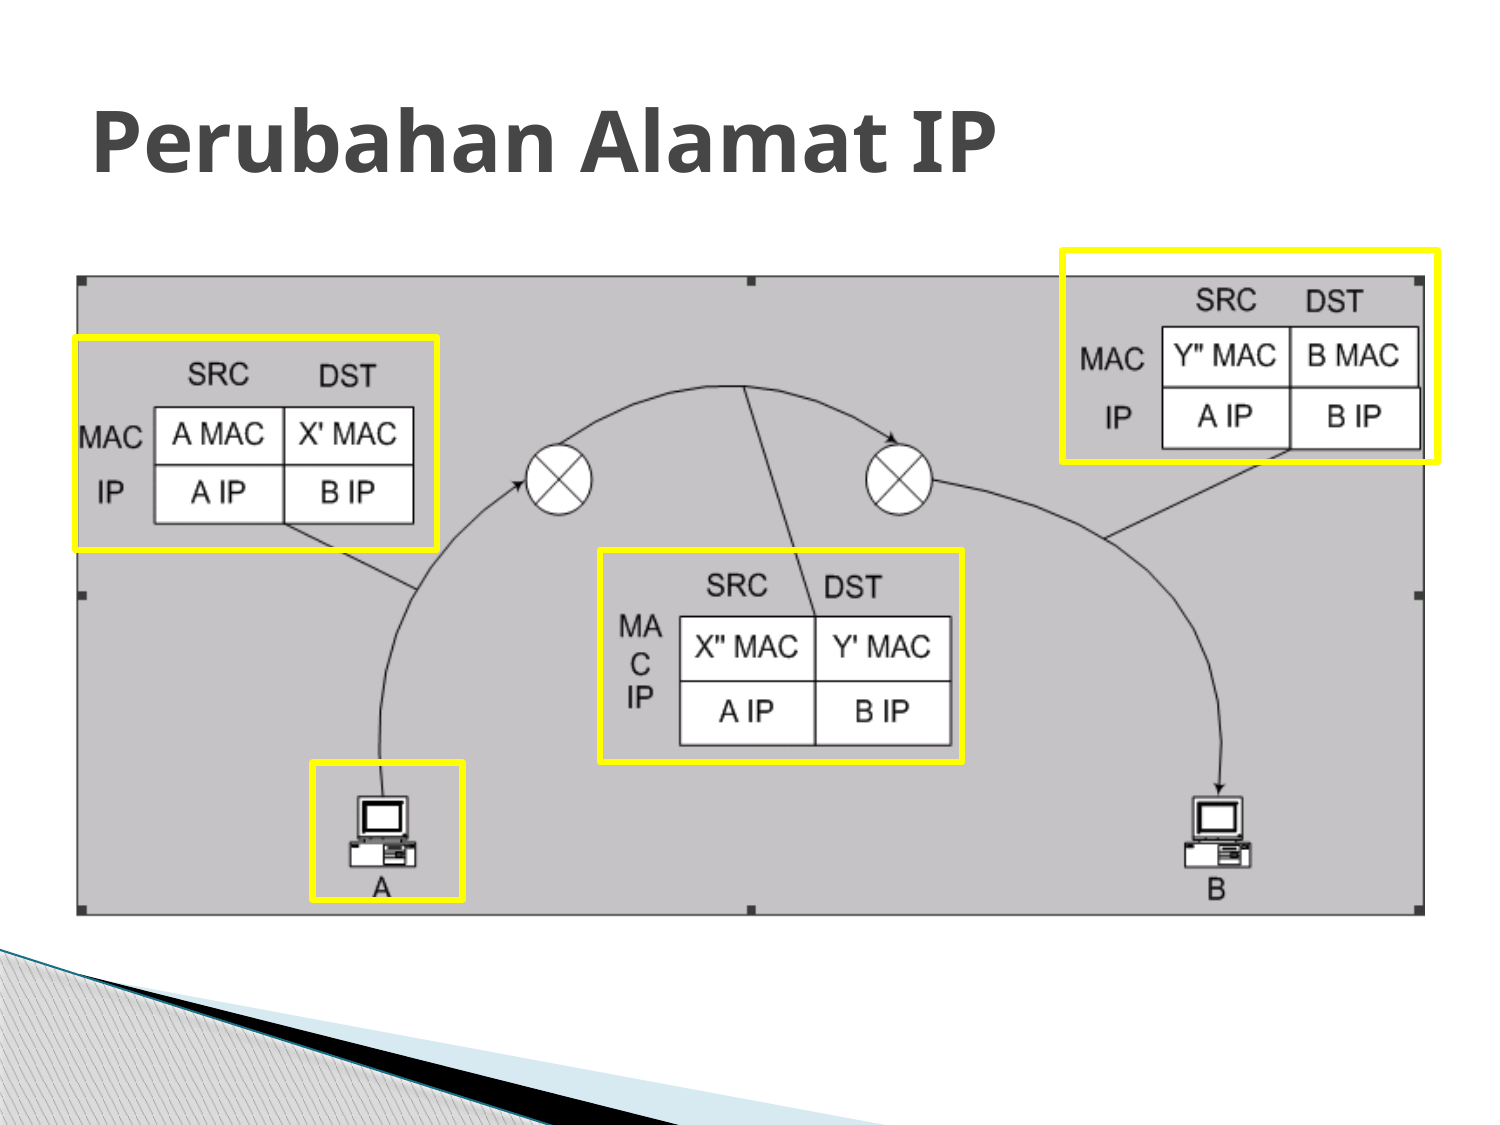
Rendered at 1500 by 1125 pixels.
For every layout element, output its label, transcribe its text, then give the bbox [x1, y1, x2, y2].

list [74, 274, 1426, 919]
title Perubahan Alamat IP [75, 45, 1425, 233]
text_box [1062, 249, 1438, 463]
